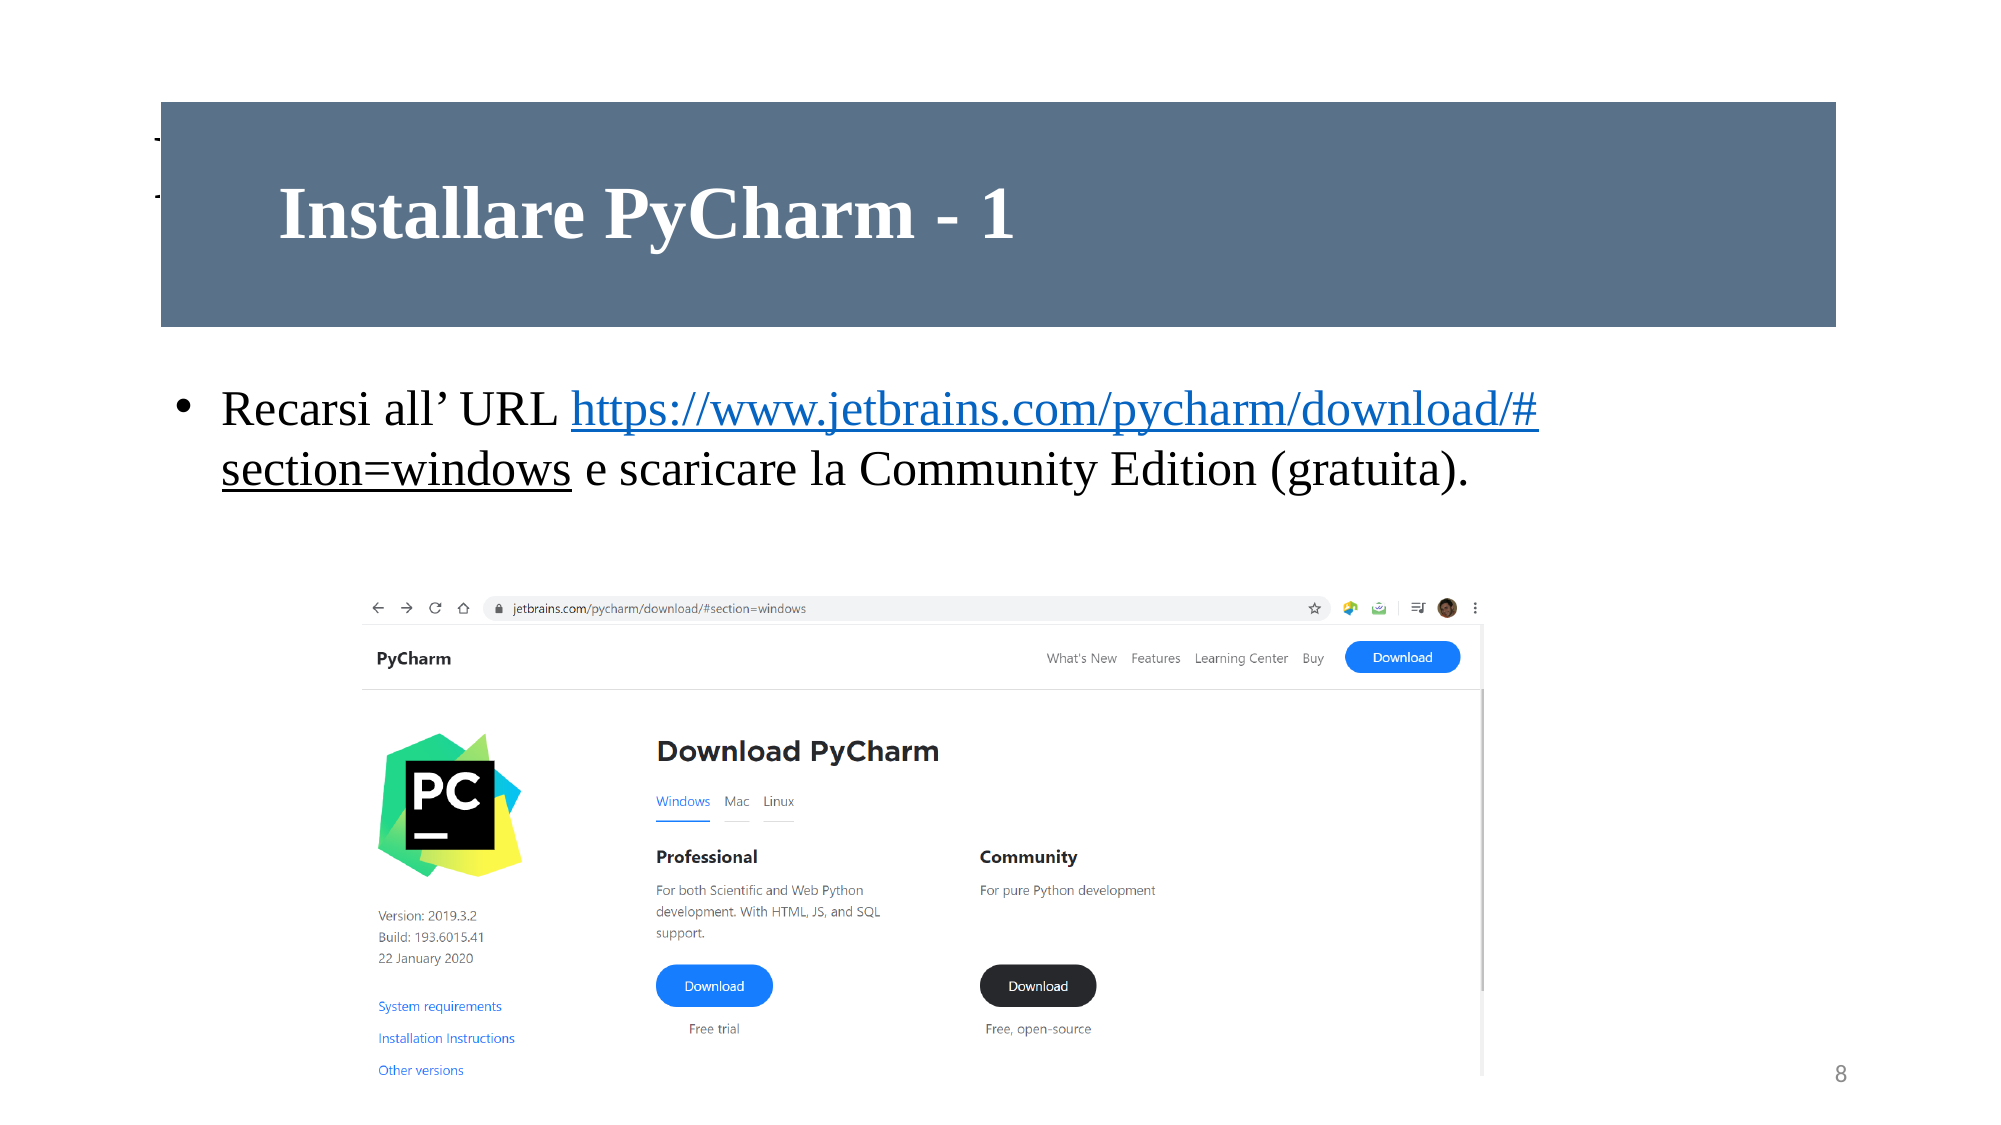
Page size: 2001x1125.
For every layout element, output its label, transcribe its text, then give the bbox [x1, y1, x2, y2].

title Processi Stocastici [137, 59, 1863, 278]
text_box Recarsi all’ URL https://www.jetbrains.com/pycharm/download/#section=windows e scaricare la Community Edition (gratuita). [160, 368, 1840, 504]
text_box Installare PyCharm - 1 [160, 100, 1837, 328]
picture [362, 595, 1484, 1077]
slide_number 8 [1412, 1042, 1863, 1103]
